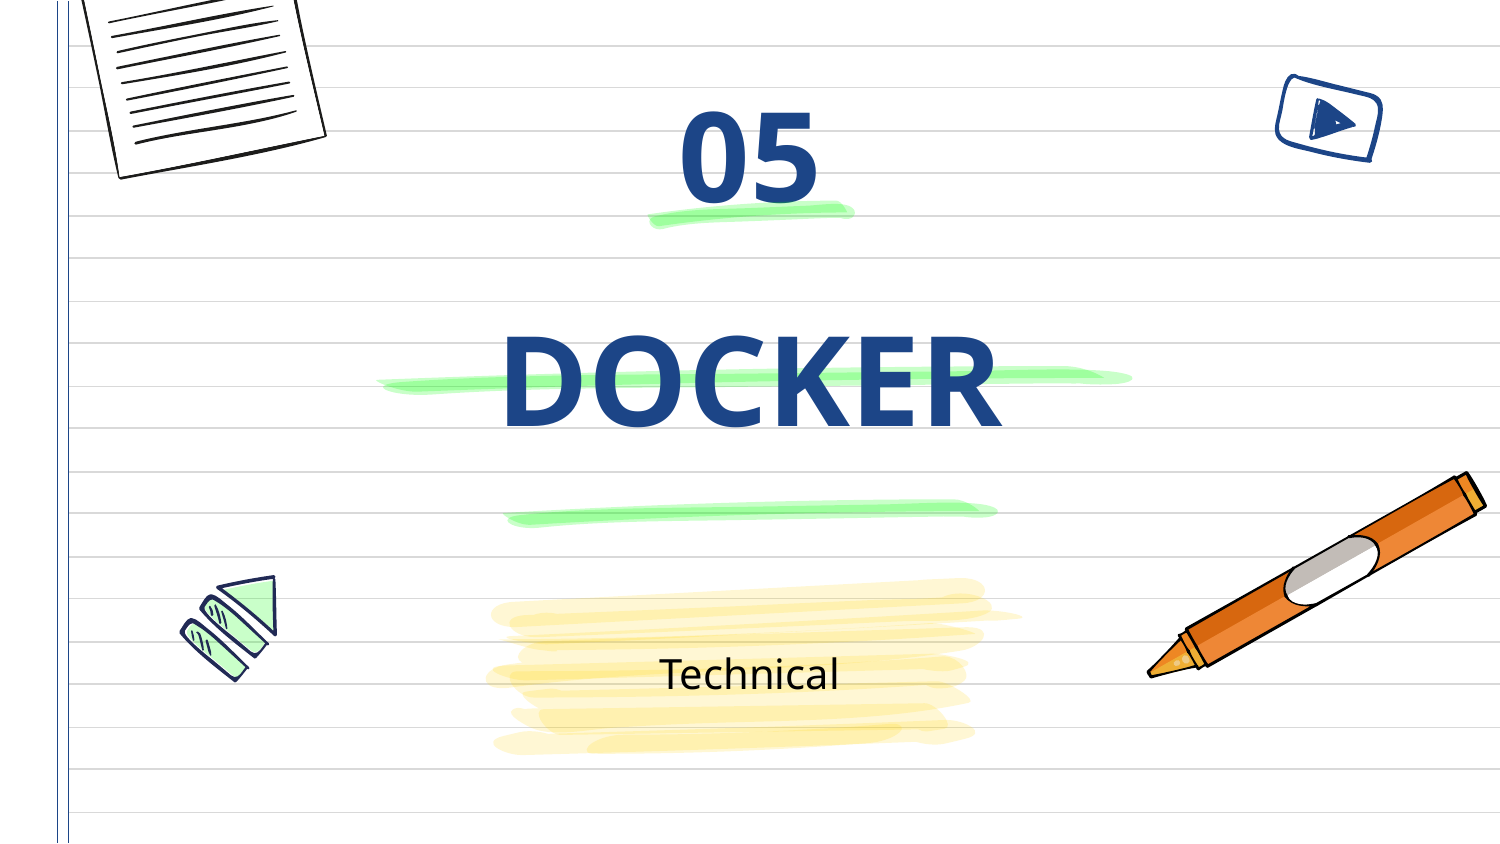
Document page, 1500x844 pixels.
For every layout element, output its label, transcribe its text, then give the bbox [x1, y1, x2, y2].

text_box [1123, 536, 1500, 622]
title 05 [630, 96, 870, 208]
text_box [644, 200, 856, 230]
title DOCKER [314, 264, 1186, 508]
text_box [495, 499, 1000, 529]
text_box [364, 365, 1136, 396]
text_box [472, 577, 1028, 756]
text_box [1276, 83, 1382, 156]
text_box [179, 570, 278, 682]
